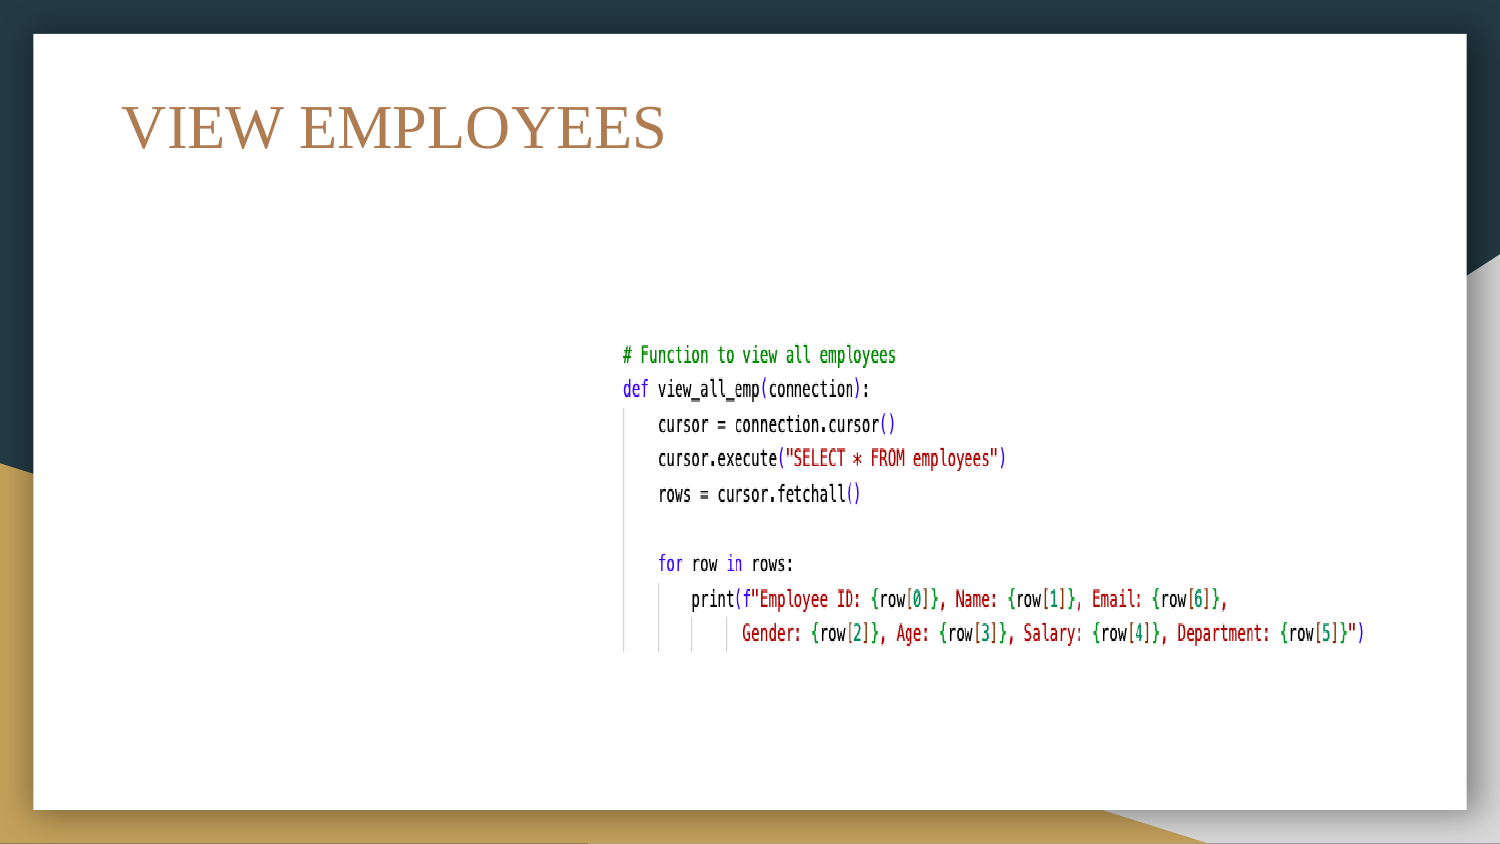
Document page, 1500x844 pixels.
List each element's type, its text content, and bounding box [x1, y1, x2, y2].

picture [622, 326, 1366, 682]
title VIEW EMPLOYEES [78, 71, 712, 228]
